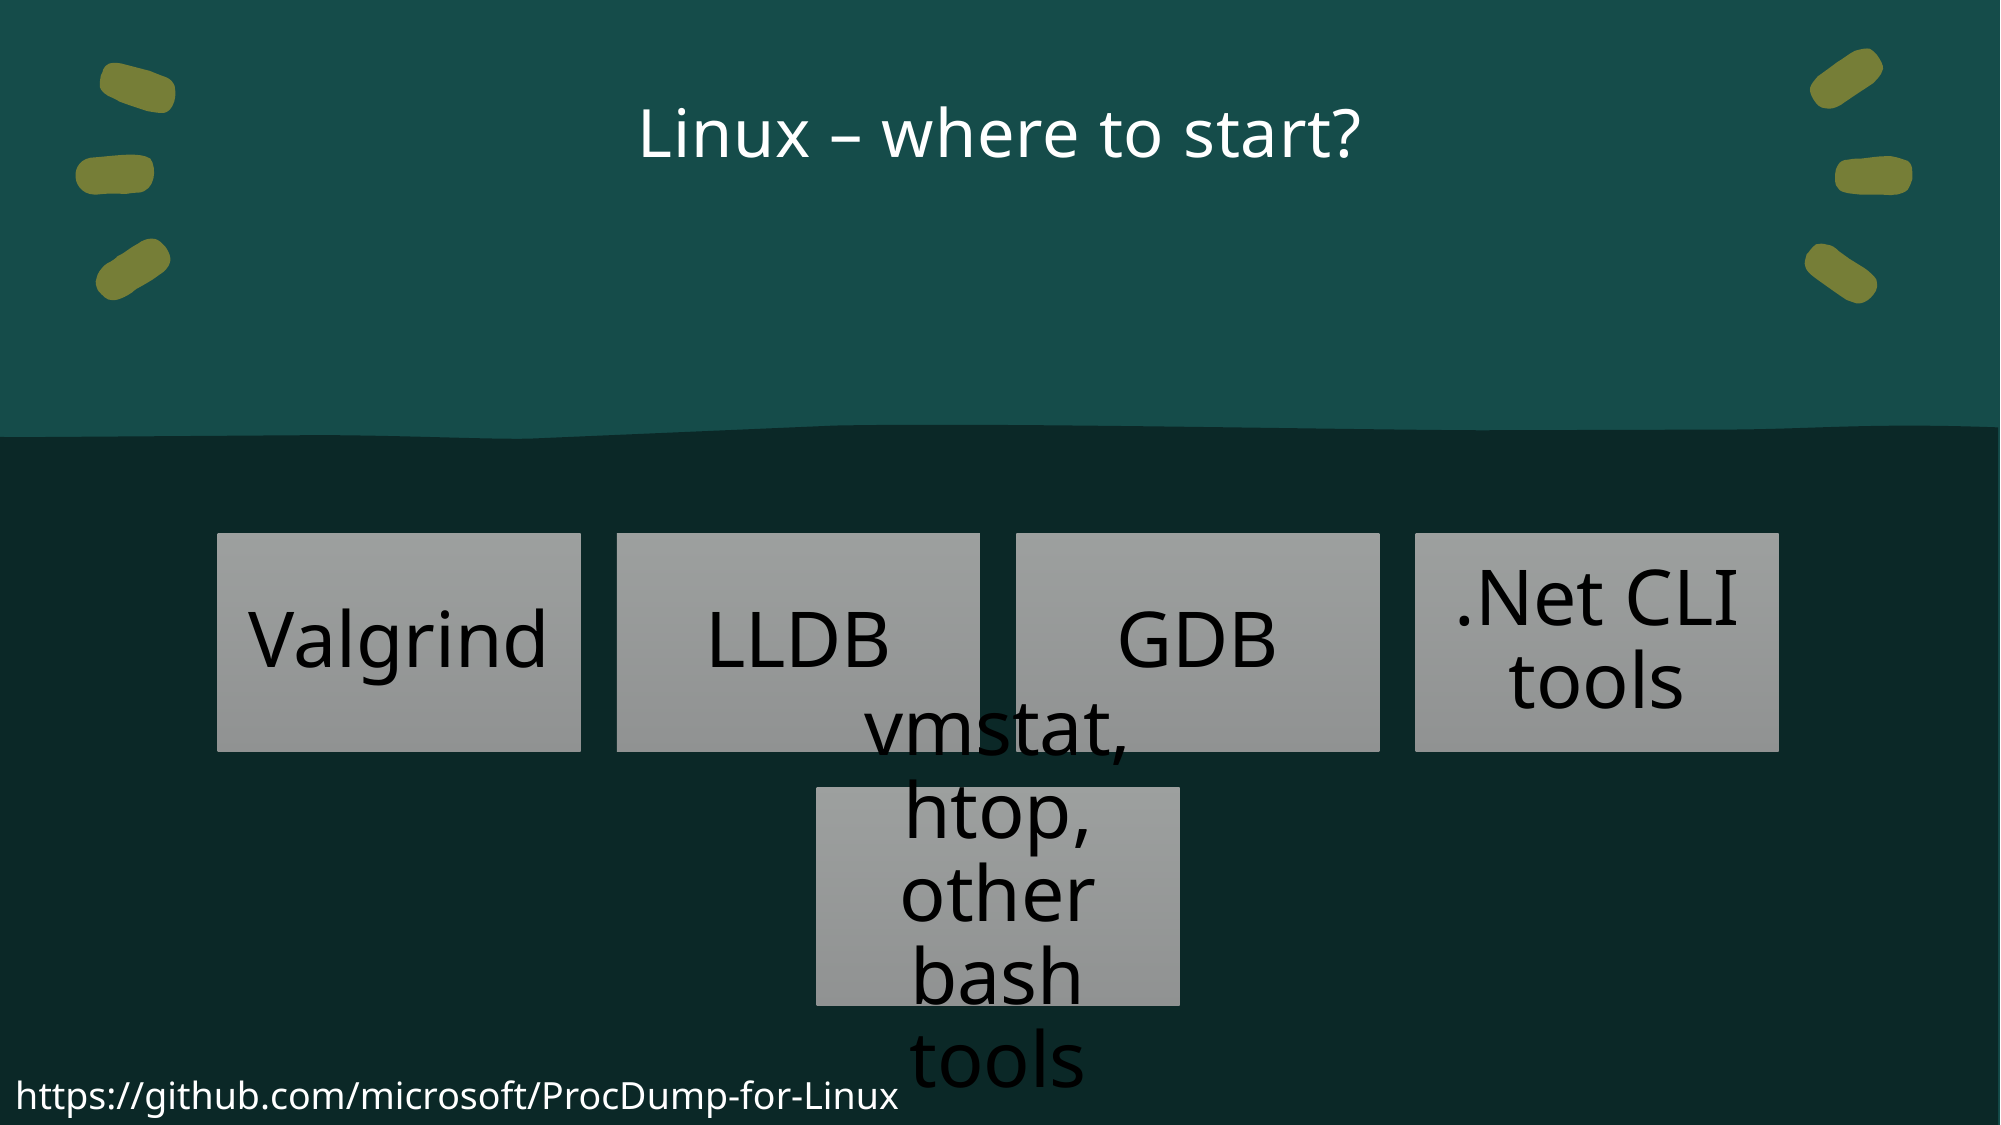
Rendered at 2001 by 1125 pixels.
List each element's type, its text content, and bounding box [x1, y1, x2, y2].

text_box [0, 423, 2000, 1125]
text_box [63, 66, 177, 305]
title Linux – where to start? [275, 101, 1725, 214]
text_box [1808, 44, 1913, 308]
text_box [0, 0, 2000, 437]
text_box https://github.com/microsoft/ProcDump-for-Linux [0, 1064, 1176, 1125]
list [118, 533, 1879, 1006]
